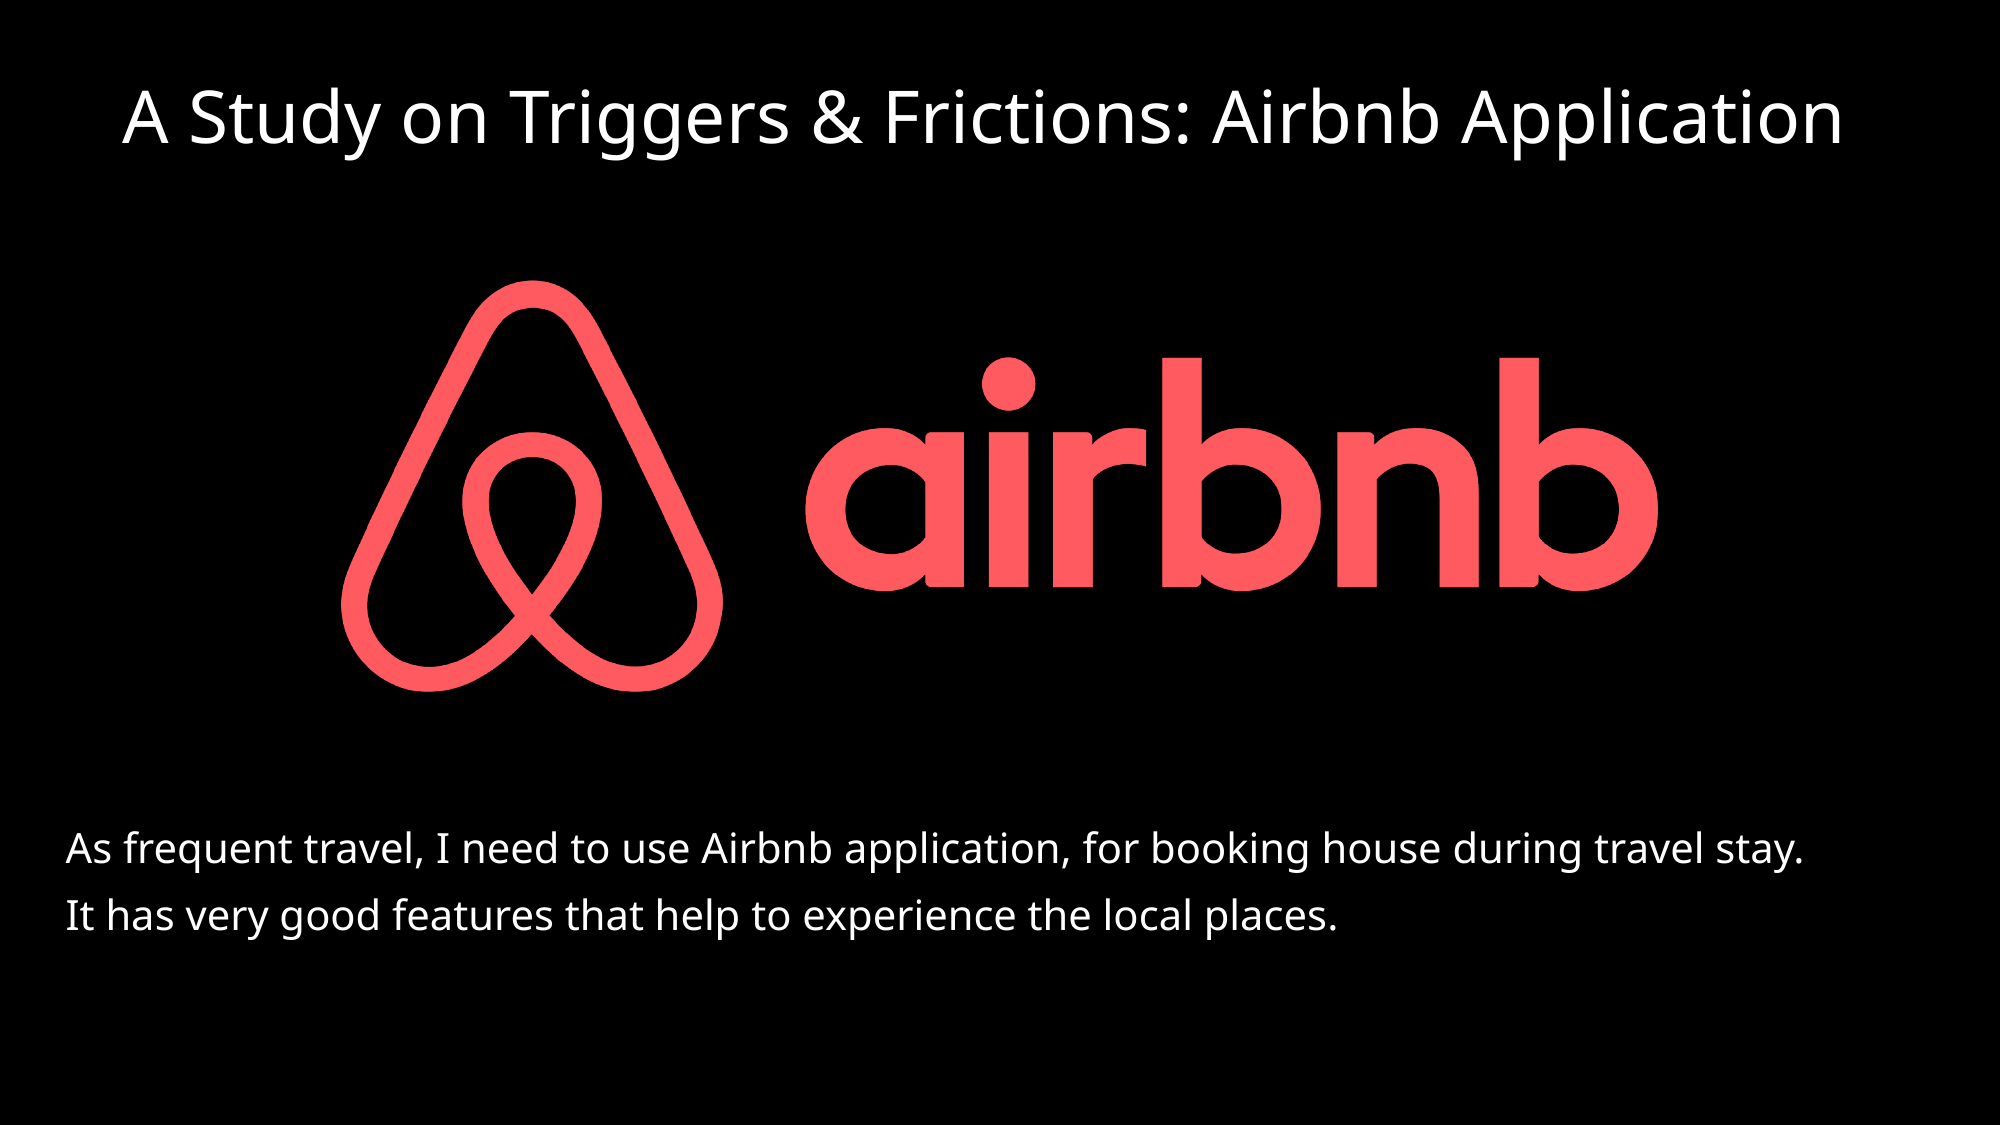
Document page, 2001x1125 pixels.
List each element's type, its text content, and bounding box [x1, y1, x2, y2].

picture [341, 280, 1659, 692]
text_box A Study on Triggers & Frictions: Airbnb Application [108, 62, 1892, 166]
text_box As frequent travel, I need to use Airbnb application, for booking house during travel stay. It has very good features that help to experience the local places. [50, 820, 1987, 962]
